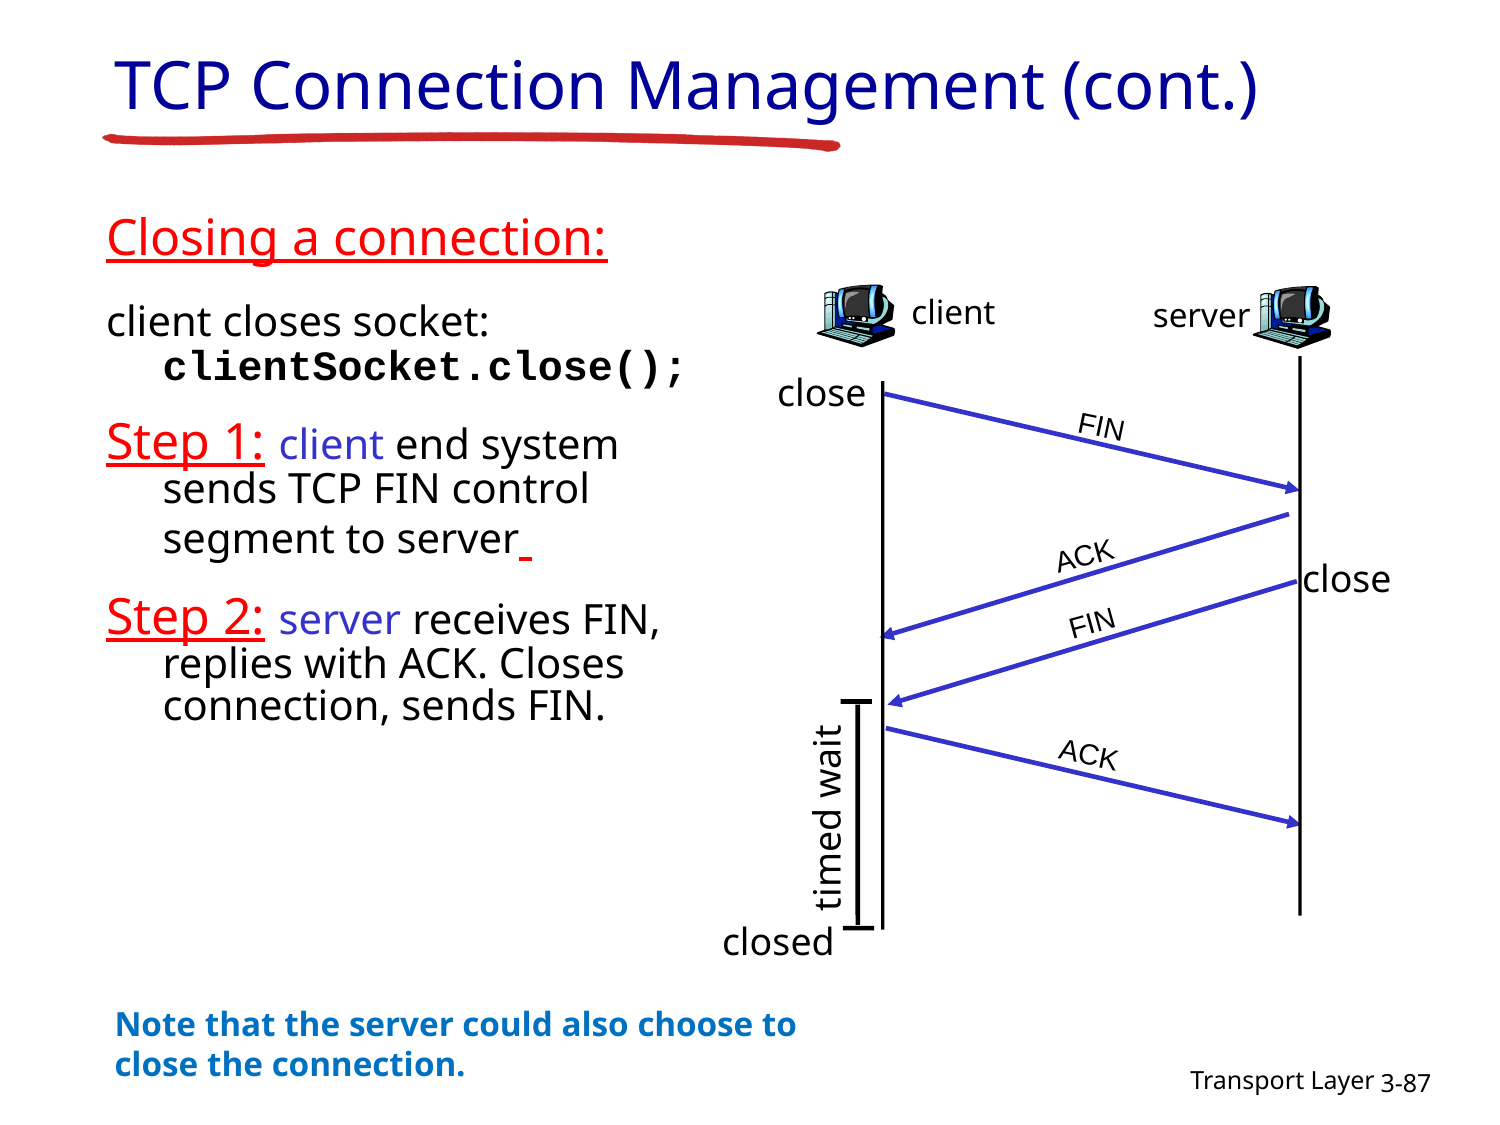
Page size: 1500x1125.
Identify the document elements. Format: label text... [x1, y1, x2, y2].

title TCP Connection Management (cont.) [99, 9, 1375, 157]
footer Transport Layer [914, 1057, 1390, 1105]
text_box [707, 283, 1407, 971]
picture [99, 127, 850, 157]
slide_number 3-87 [1365, 1060, 1477, 1106]
text_box Note that the server could also choose to close the connection. [99, 995, 850, 1091]
list Closing a connection: client closes socket: clientSocket.close(); Step 1: client end system sends TCP FIN control segment to server Step 2: server receives FIN, replies with ACK. Closes connection, sends FIN. [91, 207, 709, 775]
